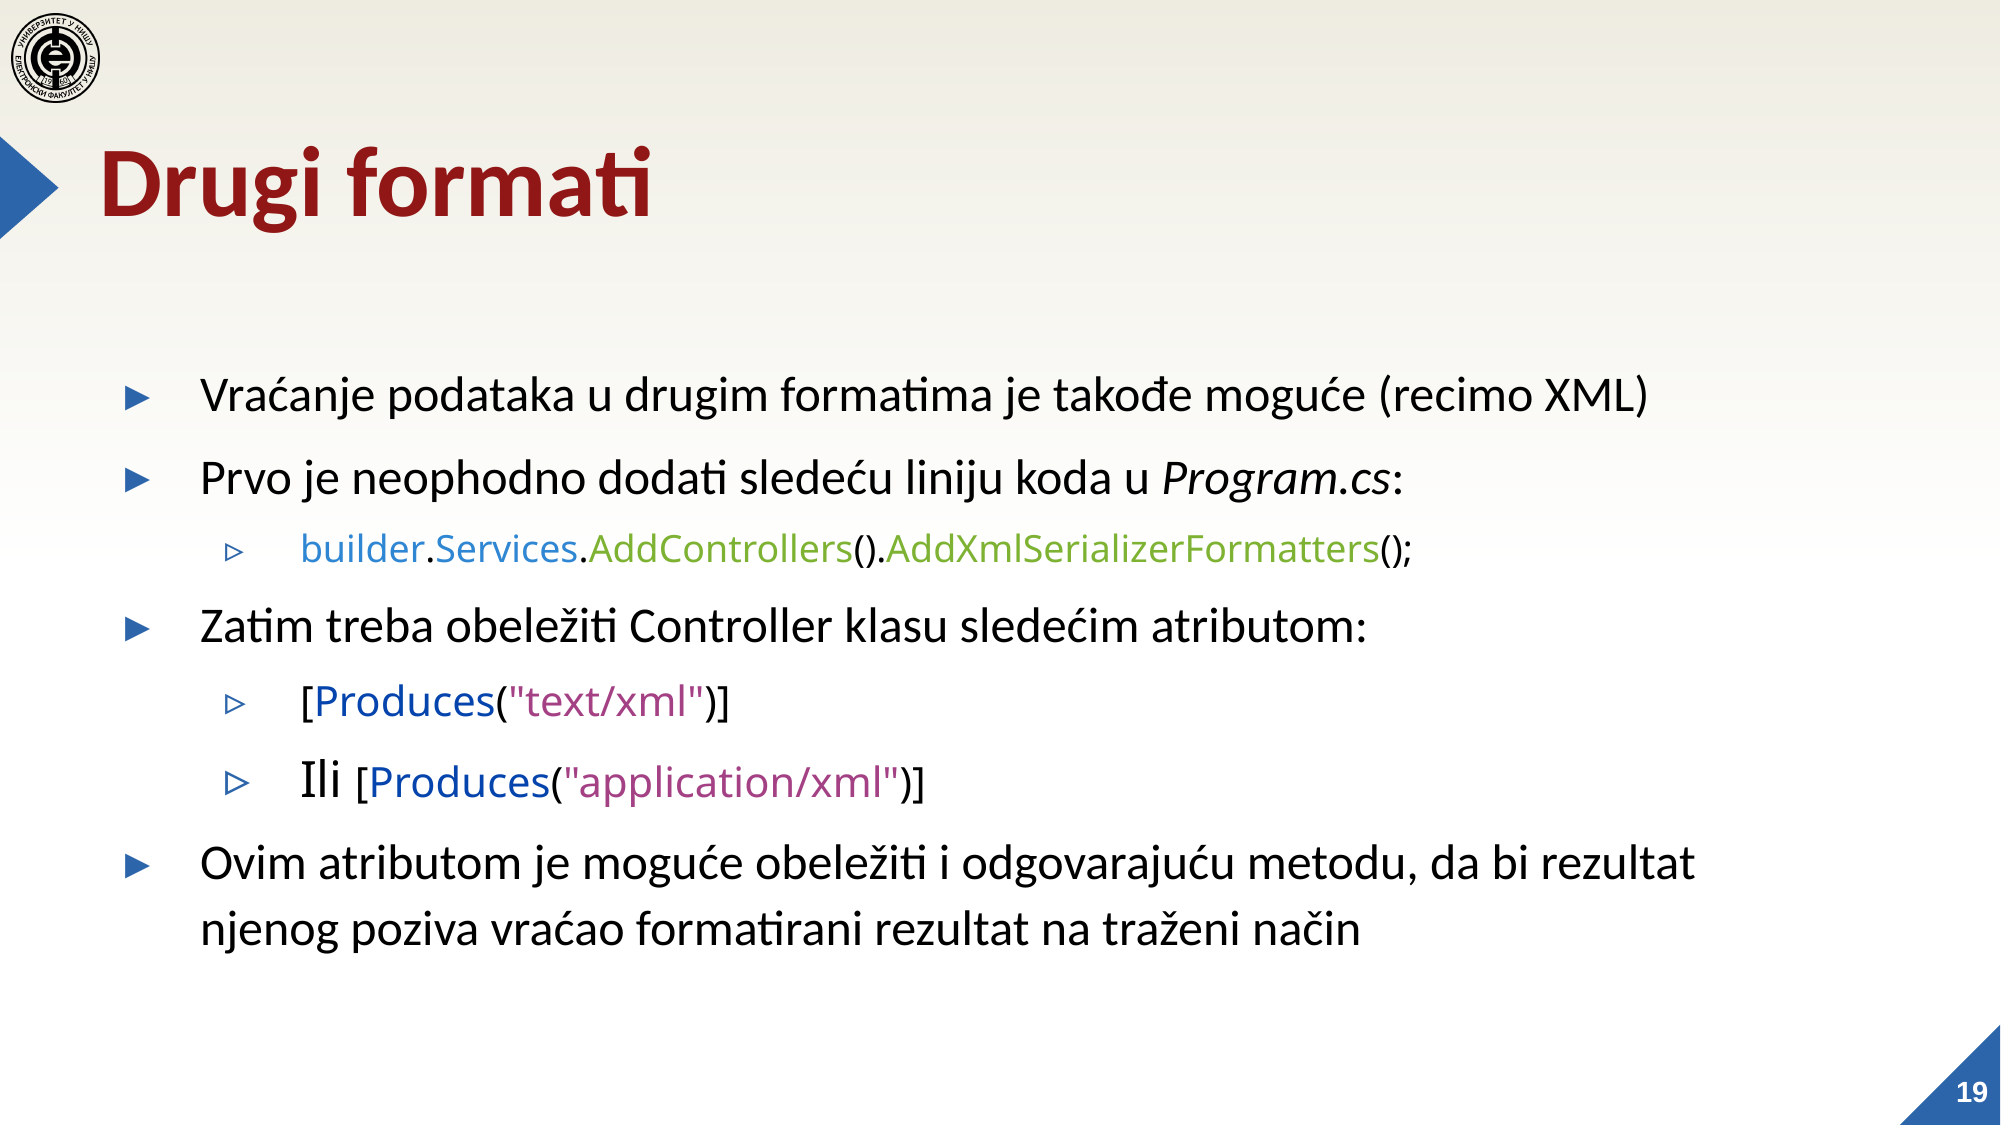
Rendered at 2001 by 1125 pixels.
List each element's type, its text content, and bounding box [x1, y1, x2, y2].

slide_number 19 [1946, 1070, 1989, 1109]
picture [11, 13, 100, 103]
title Drugi formati [99, 109, 1827, 266]
list Vraćanje podataka u drugim formatima je takođe moguće (recimo XML) Prvo je neophodno dodati sledeću liniju koda u Program.cs: builder.Services.AddControllers().AddXmlSerializerFormatters(); Zatim treba obeležiti Controller klasu sledećim atributom: [Produces("text/xml")] Ili [Produces("application/xml")] Ovim atributom je moguće obeležiti i odgovarajuću metodu, da bi rezultat njenog poziva vraćao formatirani rezultat na traženi način [99, 355, 1827, 980]
